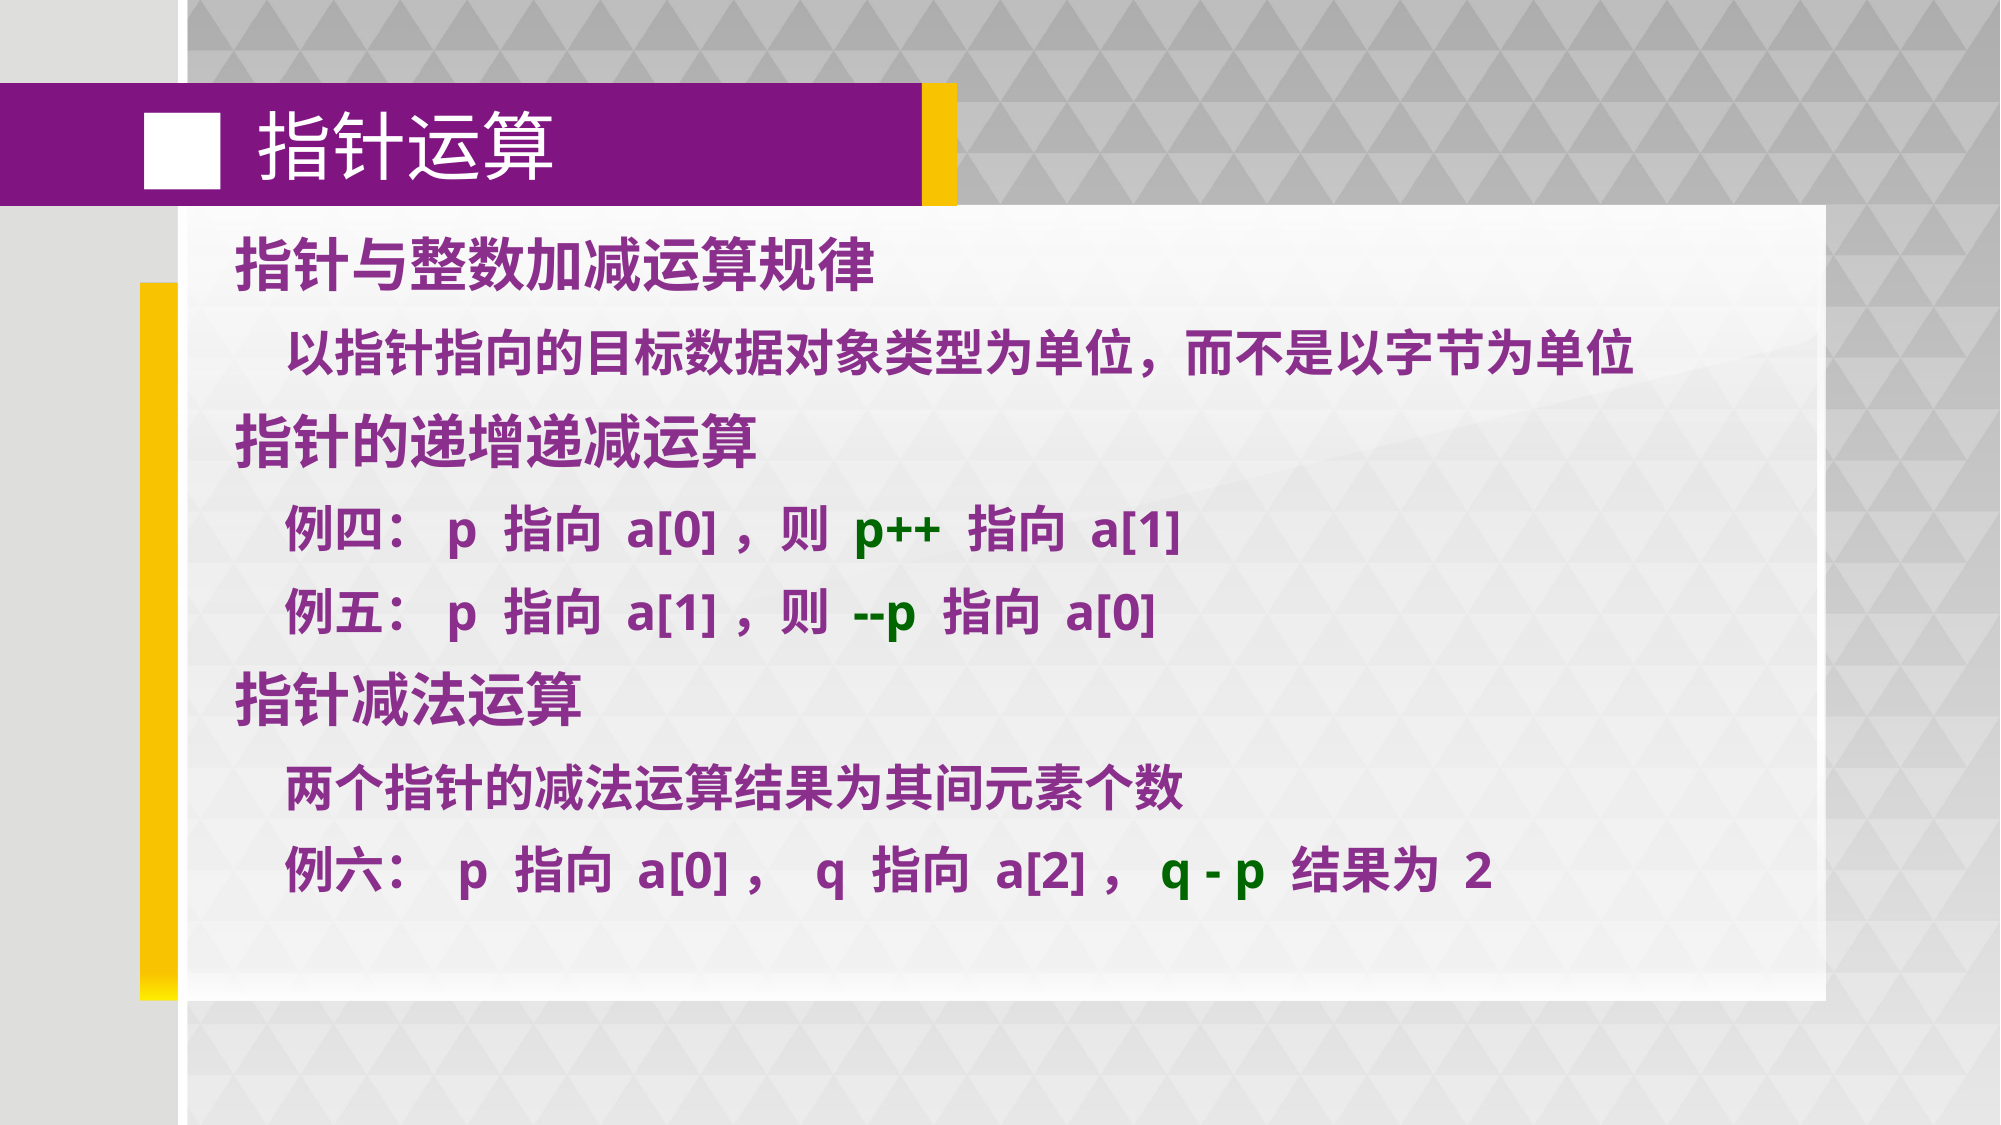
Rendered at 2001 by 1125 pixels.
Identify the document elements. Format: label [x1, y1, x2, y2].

text_box [120, 69, 573, 206]
picture [0, 0, 2000, 1125]
